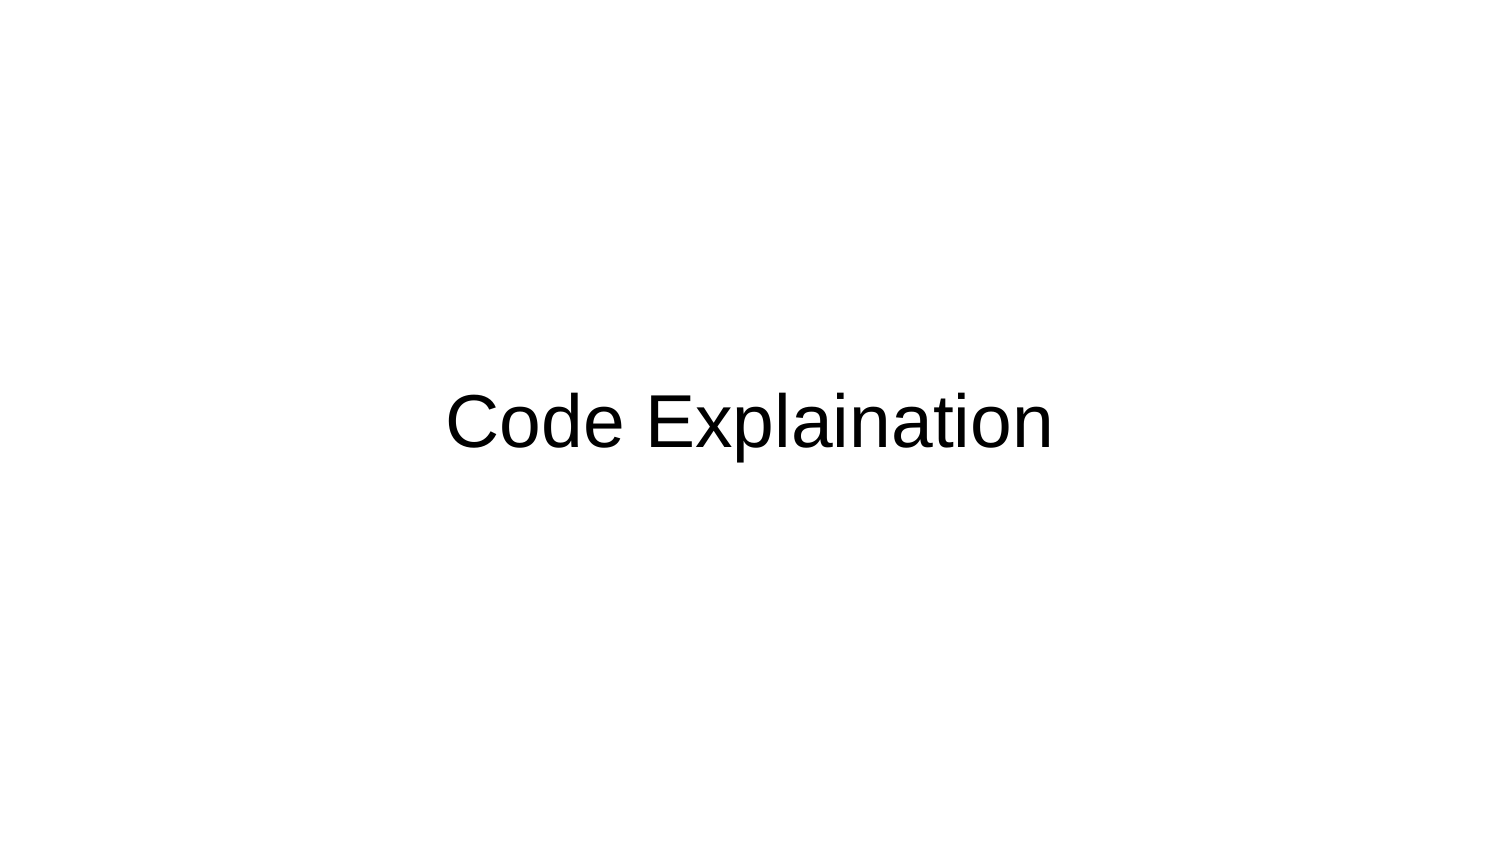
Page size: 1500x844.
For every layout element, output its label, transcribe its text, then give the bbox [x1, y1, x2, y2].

title Code Explaination [51, 352, 1449, 491]
